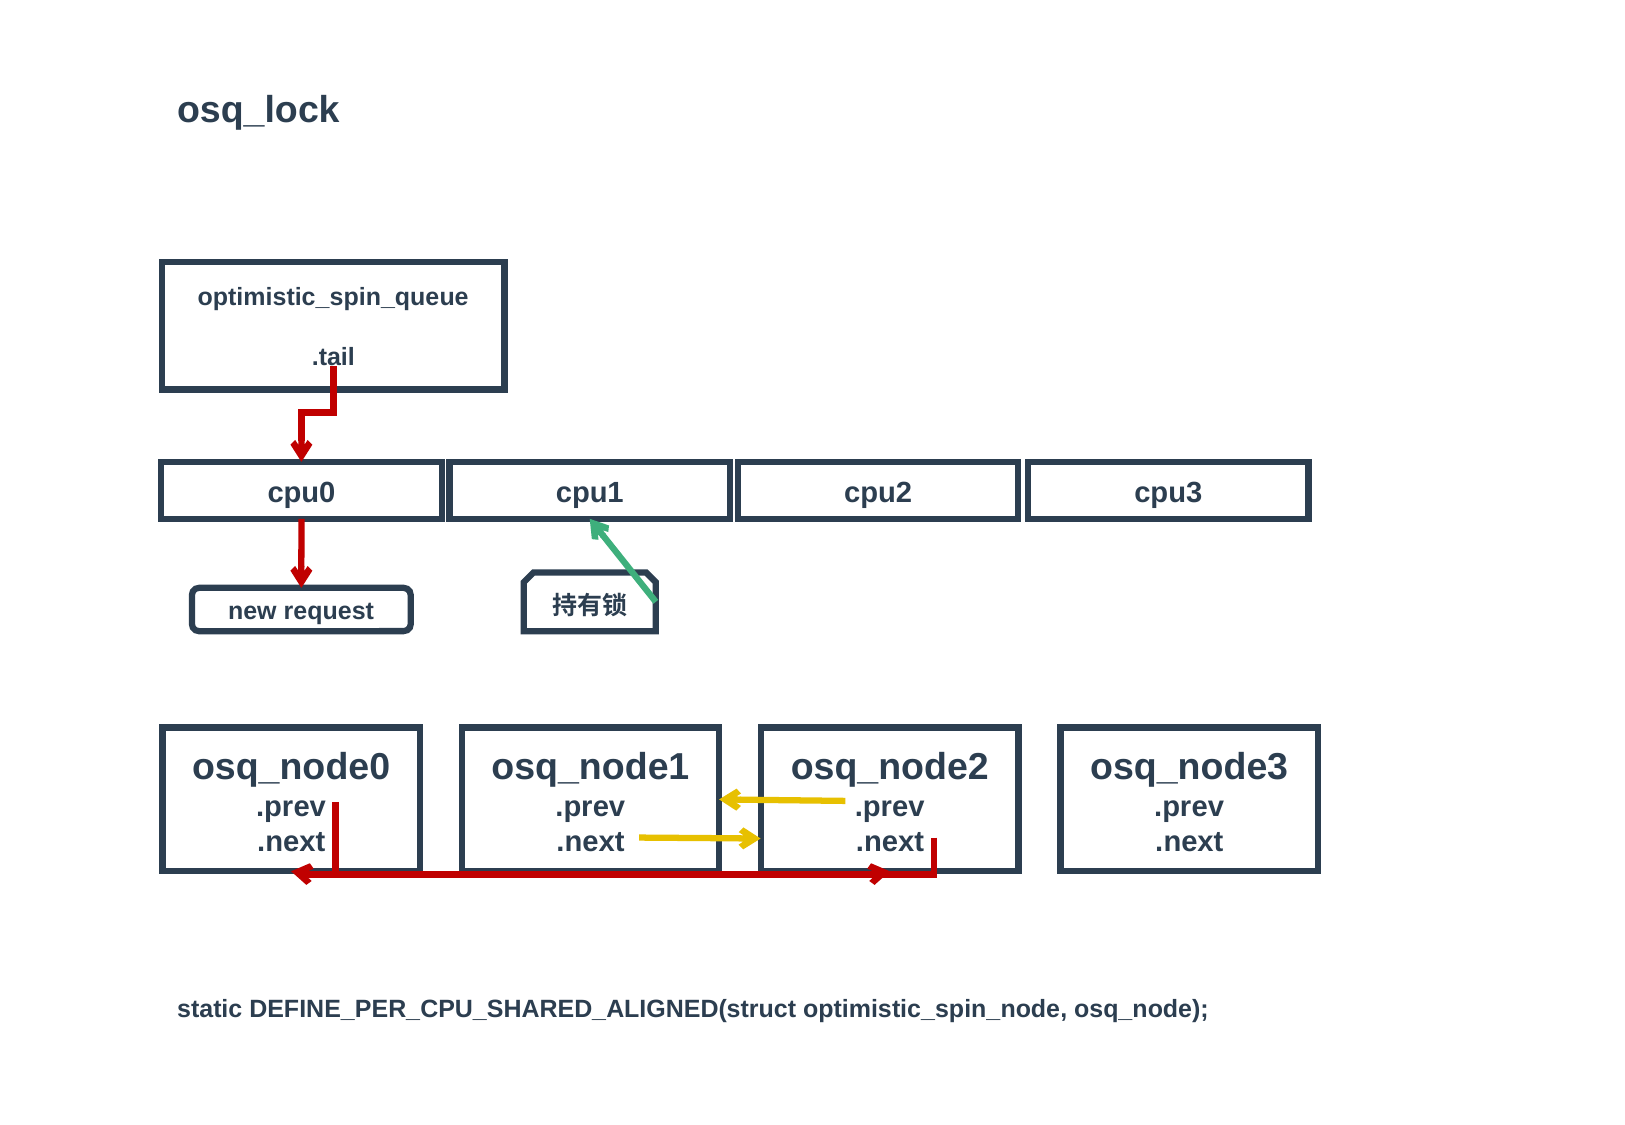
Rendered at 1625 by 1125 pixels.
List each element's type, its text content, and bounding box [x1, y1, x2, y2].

text_box osq_node2 .prev .next [760, 727, 1020, 872]
text_box optimistic_spin_queue .tail [161, 261, 505, 390]
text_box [290, 837, 934, 872]
text_box new request [190, 586, 412, 633]
text_box osq_node0 .prev .next [161, 727, 421, 872]
text_box osq_lock [162, 77, 579, 137]
text_box 持有锁 [522, 571, 657, 633]
text_box cpu1 [448, 461, 731, 520]
text_box cpu3 [1027, 461, 1310, 520]
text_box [269, 397, 366, 430]
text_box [335, 801, 890, 837]
text_box cpu2 [737, 461, 1019, 520]
text_box osq_node3 .prev .next [1059, 727, 1319, 872]
text_box cpu0 [160, 461, 443, 520]
text_box static DEFINE_PER_CPU_SHARED_ALIGNED(struct optimistic_spin_node, osq_node); [162, 985, 1366, 1031]
text_box osq_node1 .prev .next [461, 727, 720, 801]
